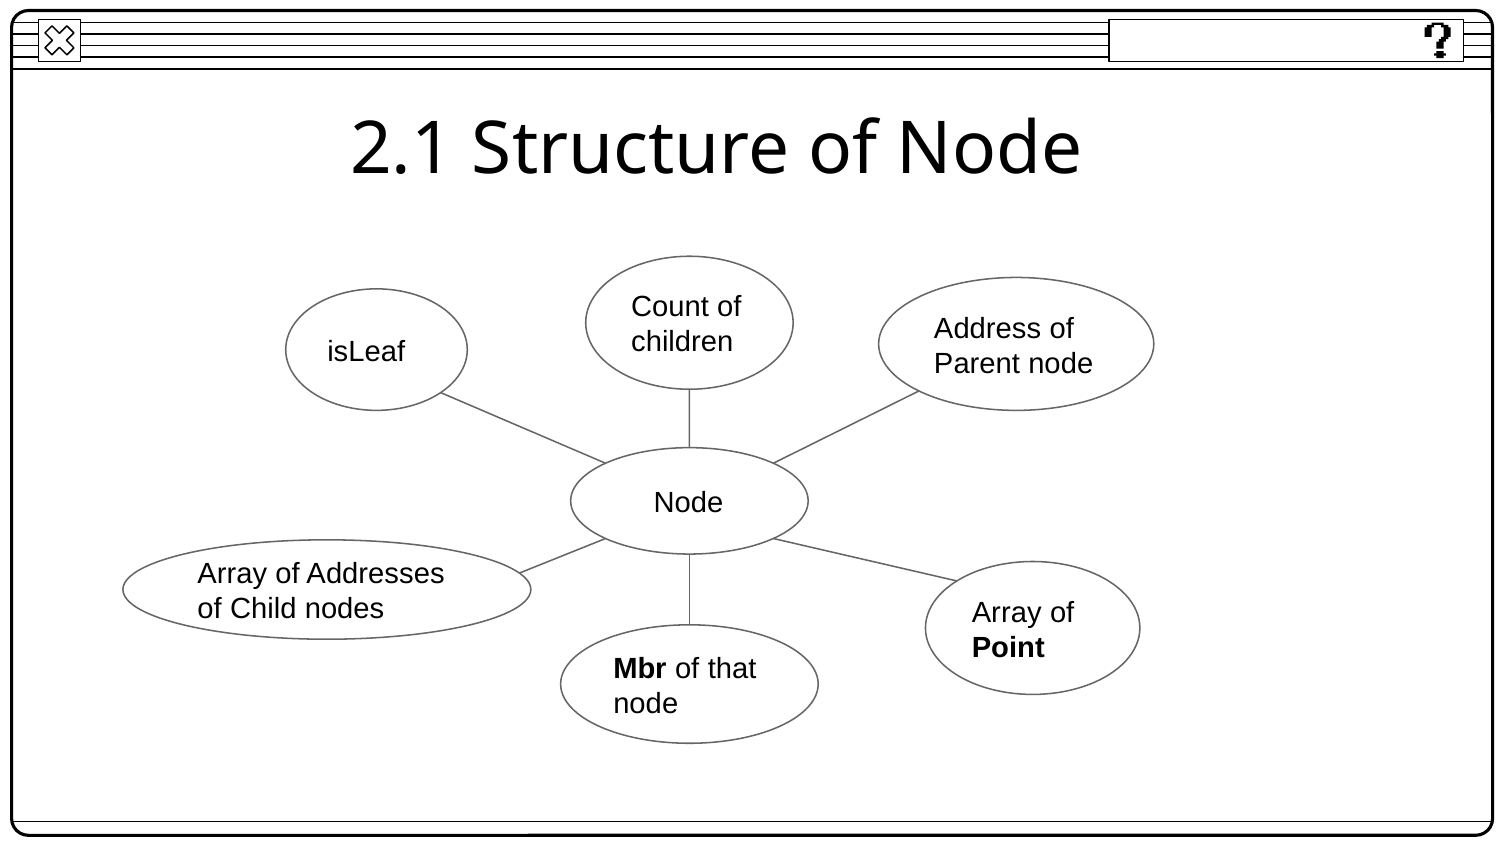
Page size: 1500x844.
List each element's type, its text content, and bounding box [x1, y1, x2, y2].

title 2.1 Structure of Node [164, 91, 1307, 198]
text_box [440, 392, 606, 464]
text_box isLeaf [285, 288, 468, 411]
text_box Mbr of that node [560, 624, 819, 744]
text_box Count of children [585, 256, 794, 390]
text_box Node [570, 447, 809, 555]
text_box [413, 538, 606, 616]
text_box Array of Addresses of Child nodes [122, 539, 478, 640]
text_box Address of Parent node [878, 277, 1154, 411]
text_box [773, 538, 958, 582]
text_box Array of Point [925, 561, 1140, 695]
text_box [773, 390, 920, 464]
